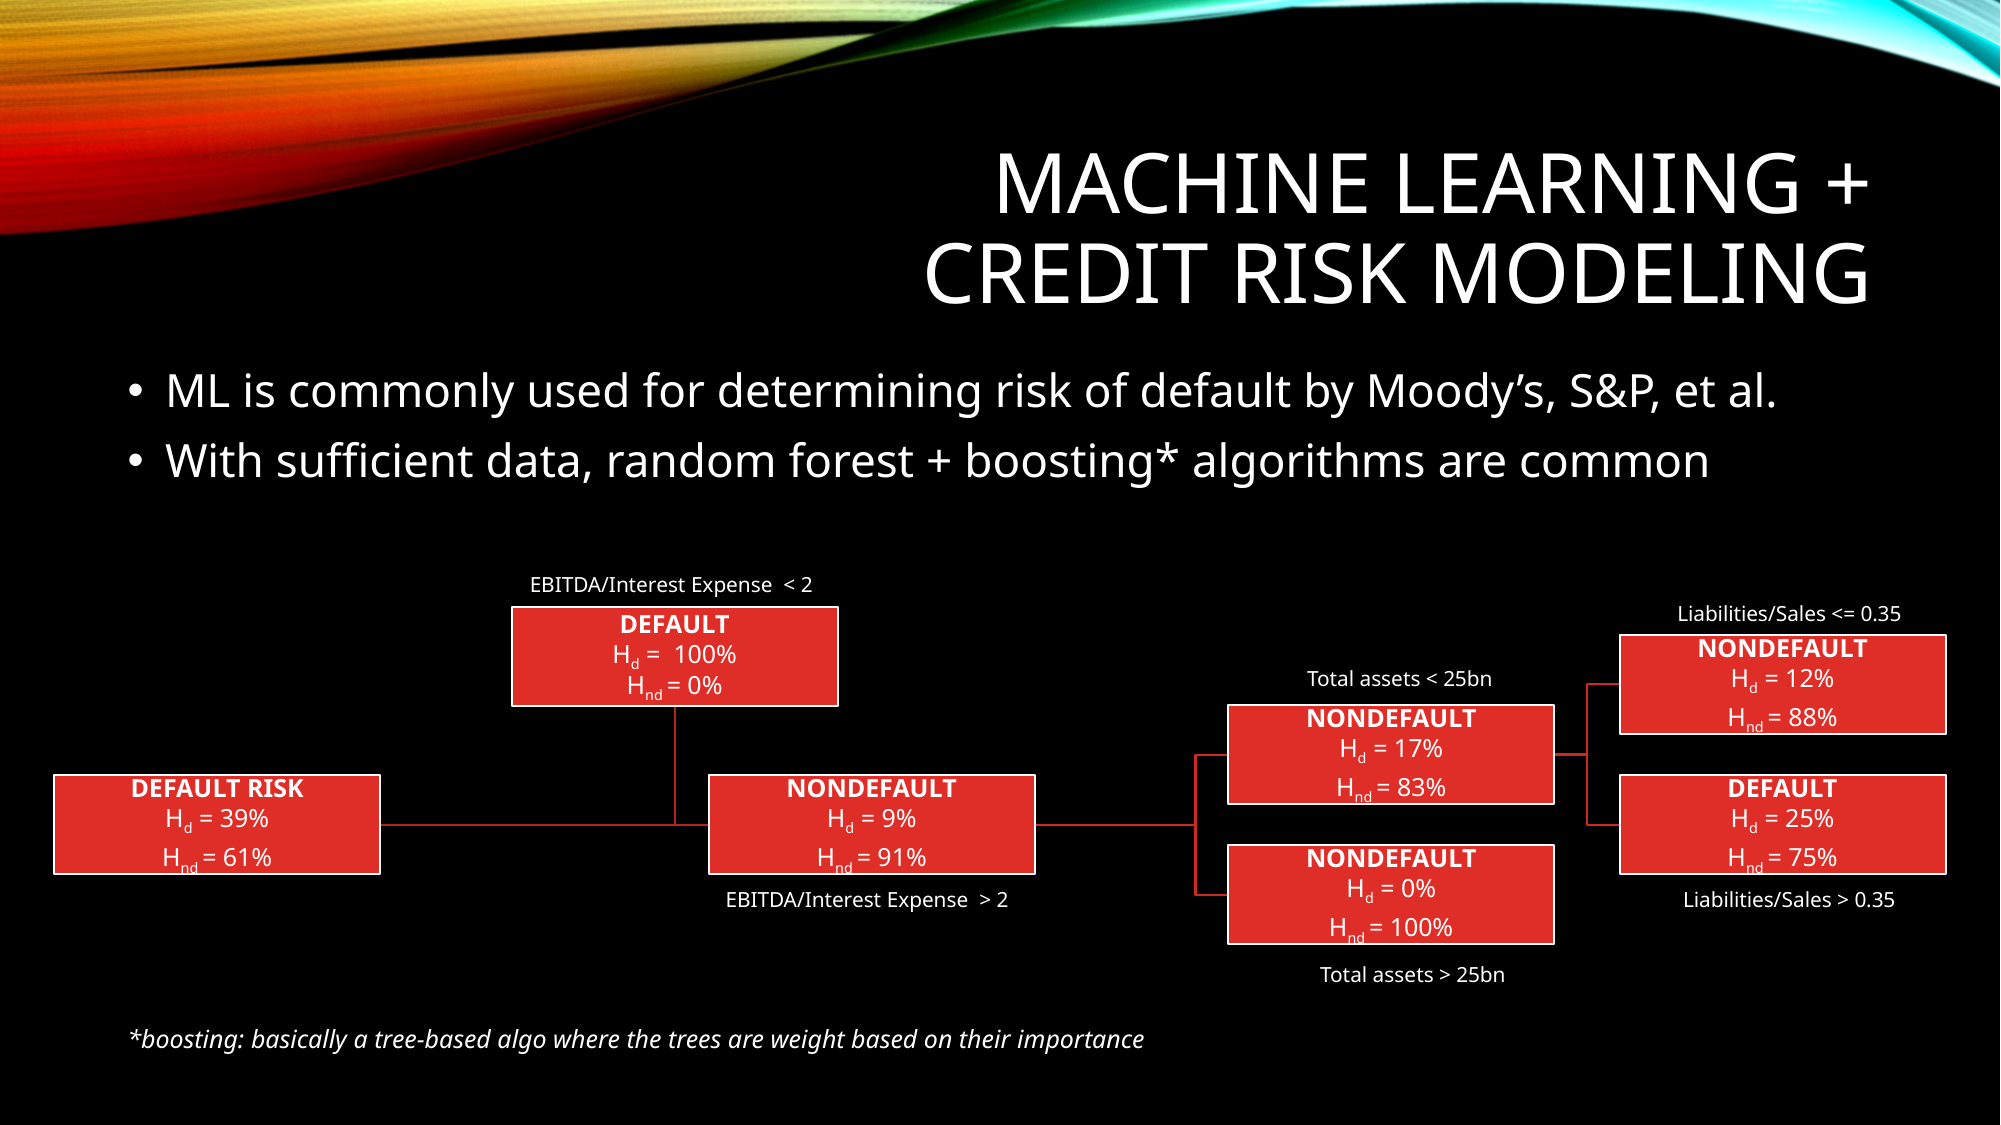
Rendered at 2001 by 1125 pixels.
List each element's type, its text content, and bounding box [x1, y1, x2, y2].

title MACHINE LEARNING + CREDIT RISK MODELING [474, 125, 1888, 338]
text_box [52, 491, 1948, 1088]
picture [0, 0, 2000, 237]
list ML is commonly used for determining risk of default by Moody’s, S&P, et al. With sufficient data, random forest + boosting* algorithms are common *boosting: basically a tree-based algo where the trees are weight based on their importance [112, 360, 1888, 491]
